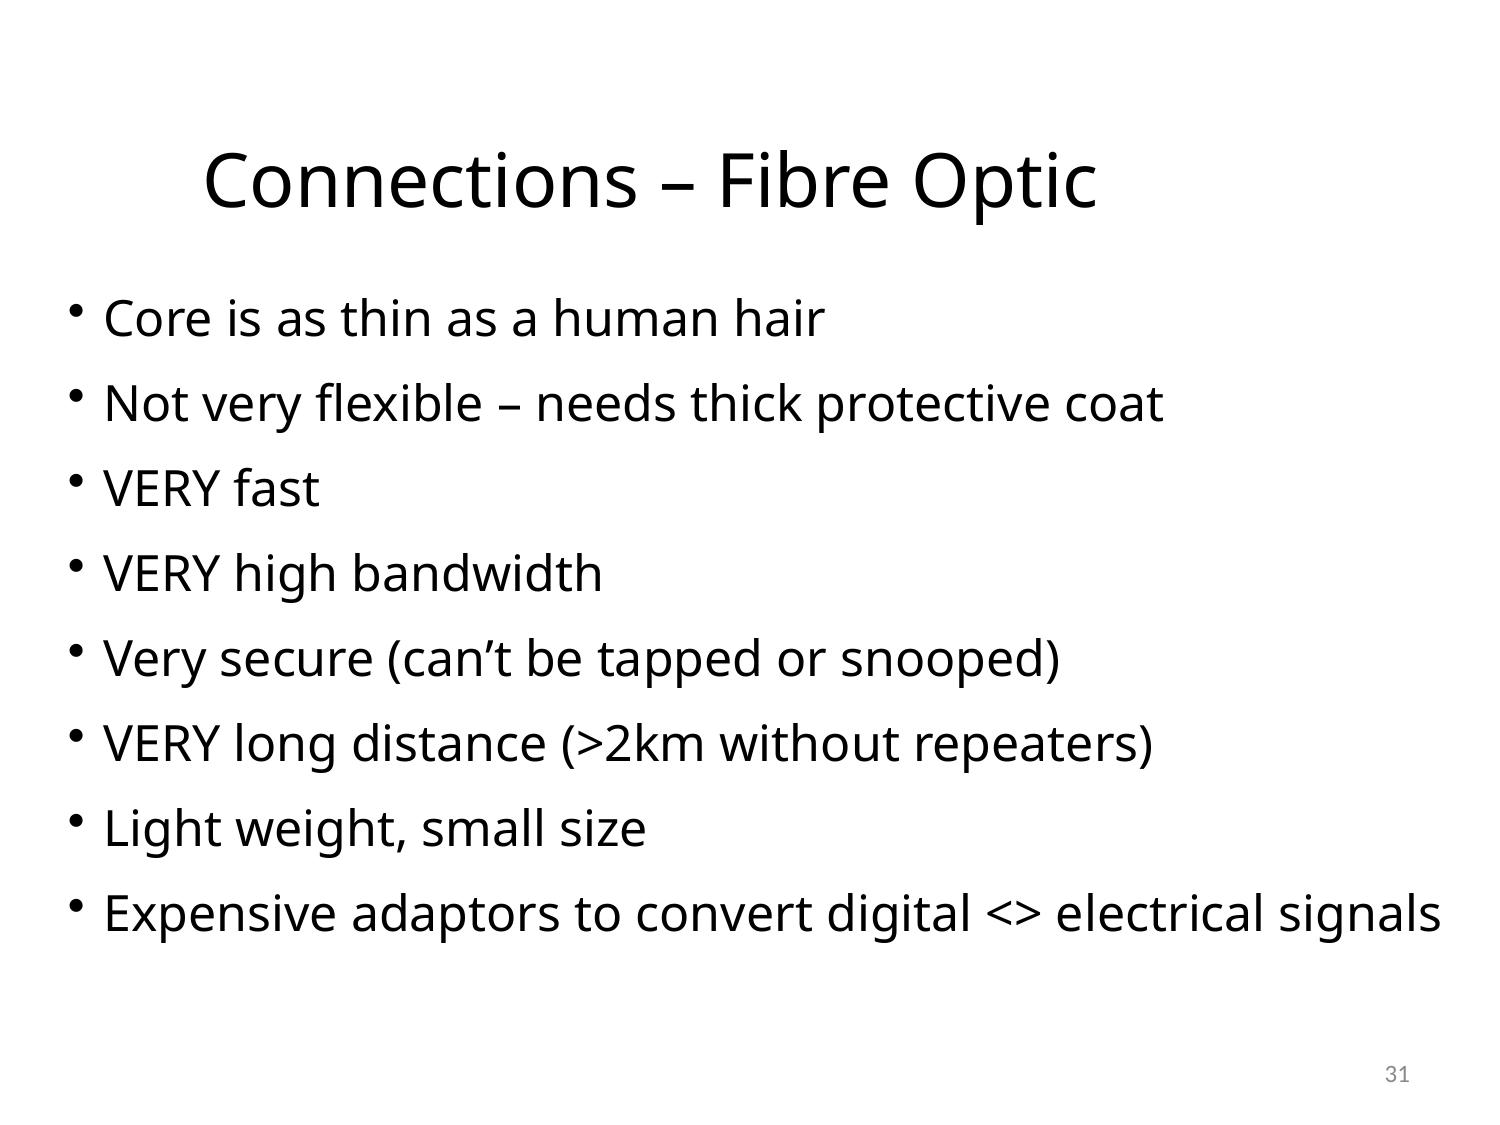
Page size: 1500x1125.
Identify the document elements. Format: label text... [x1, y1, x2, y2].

slide_number 31 [1074, 1042, 1425, 1103]
text_box Core is as thin as a human hair Not very flexible – needs thick protective coat VERY fast VERY high bandwidth Very secure (can’t be tapped or snooped) VERY long distance (>2km without repeaters) Light weight, small size Expensive adaptors to convert digital <> electrical signals [53, 278, 1466, 949]
text_box Connections – Fibre Optic [187, 124, 1425, 230]
